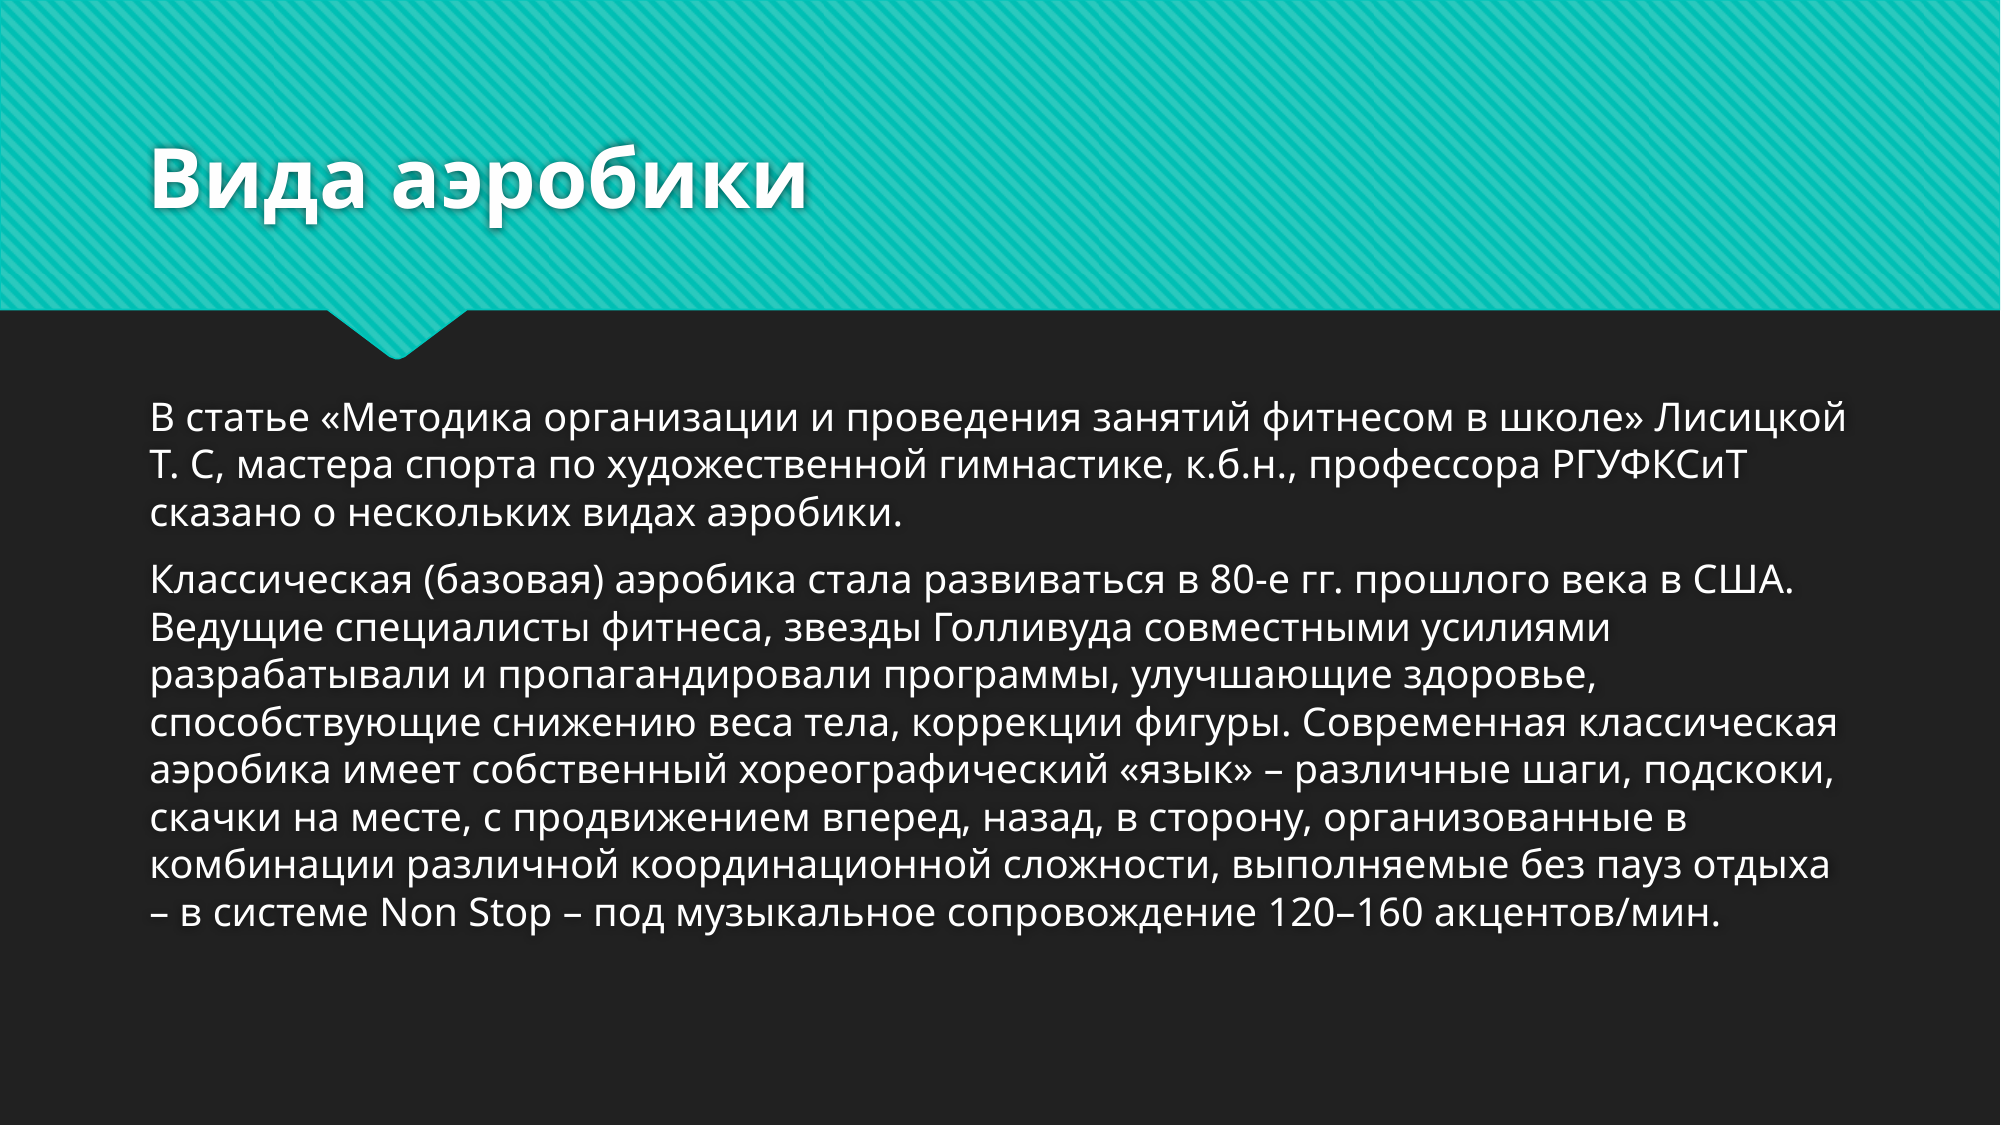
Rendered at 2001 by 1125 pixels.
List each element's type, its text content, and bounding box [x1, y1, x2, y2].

title Вида аэробики [132, 73, 1868, 233]
list В статье «Методика организации и проведения занятий фитнесом в школе» Лисицкой Т. С, мастера спорта по художественной гимнастике, к.б.н., профессора РГУФКСиТ сказано о нескольких видах аэробики. Классическая (базовая) аэробика стала развиваться в 80-е гг. прошлого века в США. Ведущие специалисты фитнеса, звезды Голливуда совместными усилиями разрабатывали и пропагандировали программы, улучшающие здоровье, способствующие снижению веса тела, коррекции фигуры. Современная классическая аэробика имеет собственный хореографический «язык» – различные шаги, подскоки, скачки на месте, с продвижением вперед, назад, в сторону, организованные в комбинации различной координационной сложности, выполняемые без пауз отдыха – в системе Non Stop – под музыкальное сопровождение 120–160 акцентов/мин. [134, 364, 1866, 962]
